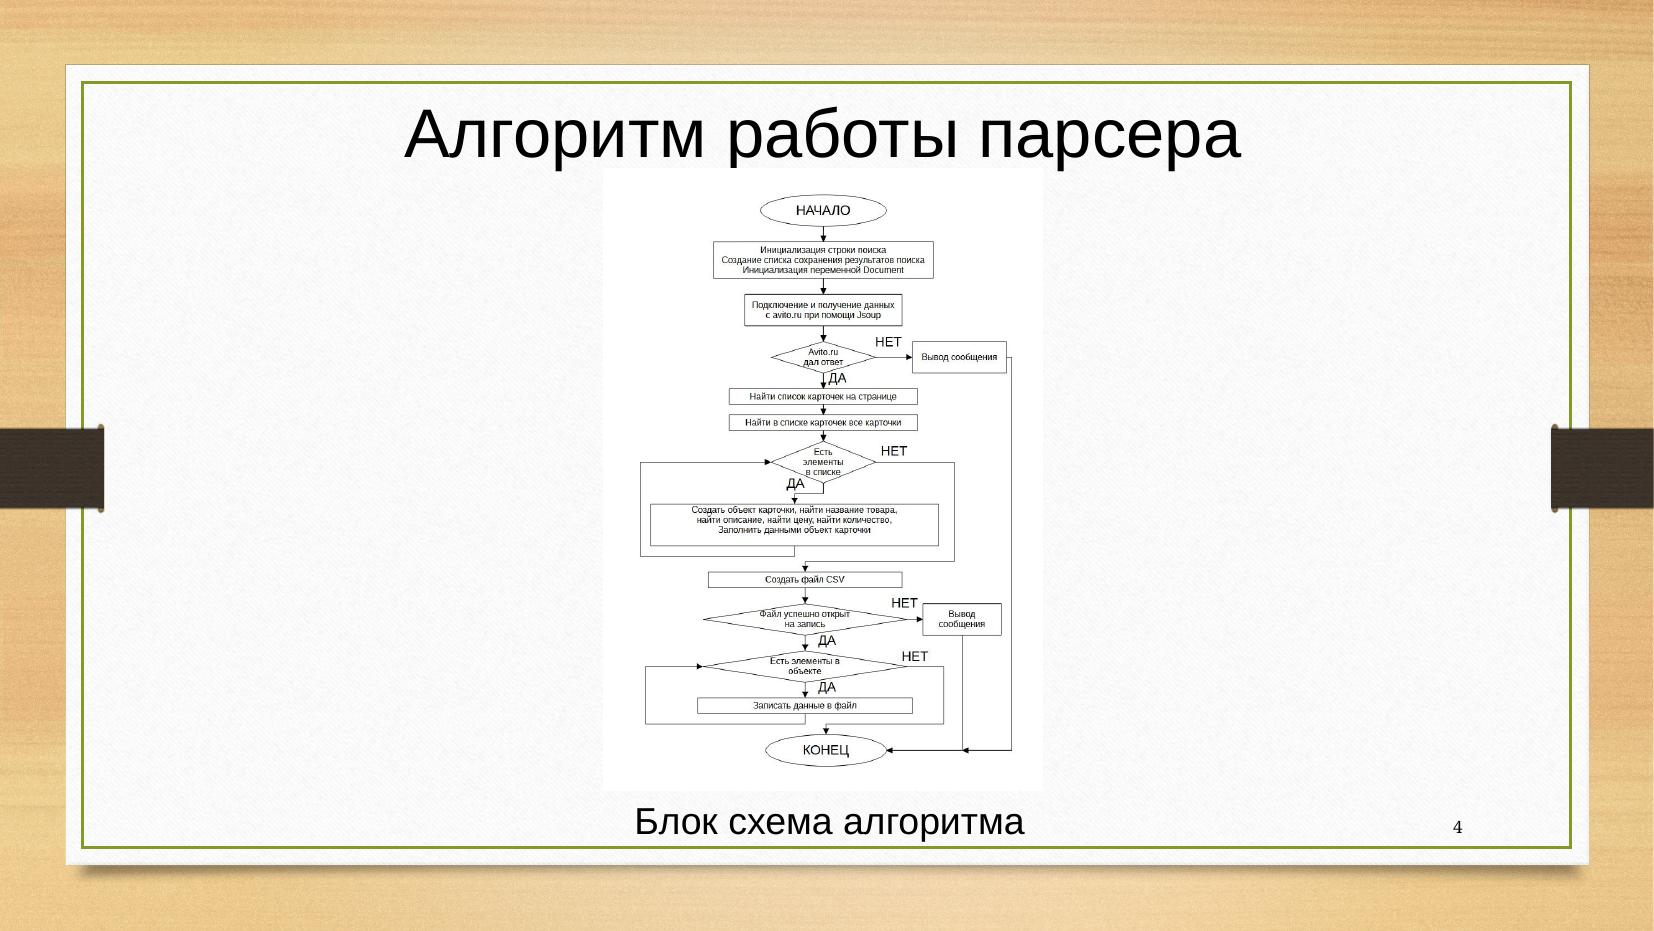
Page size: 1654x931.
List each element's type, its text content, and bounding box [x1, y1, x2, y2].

slide_number 4 [1404, 809, 1478, 848]
picture [0, 0, 1654, 931]
title Алгоритм работы парсера [129, 90, 1517, 169]
text_box Блок схема алгоритма [619, 791, 1041, 850]
